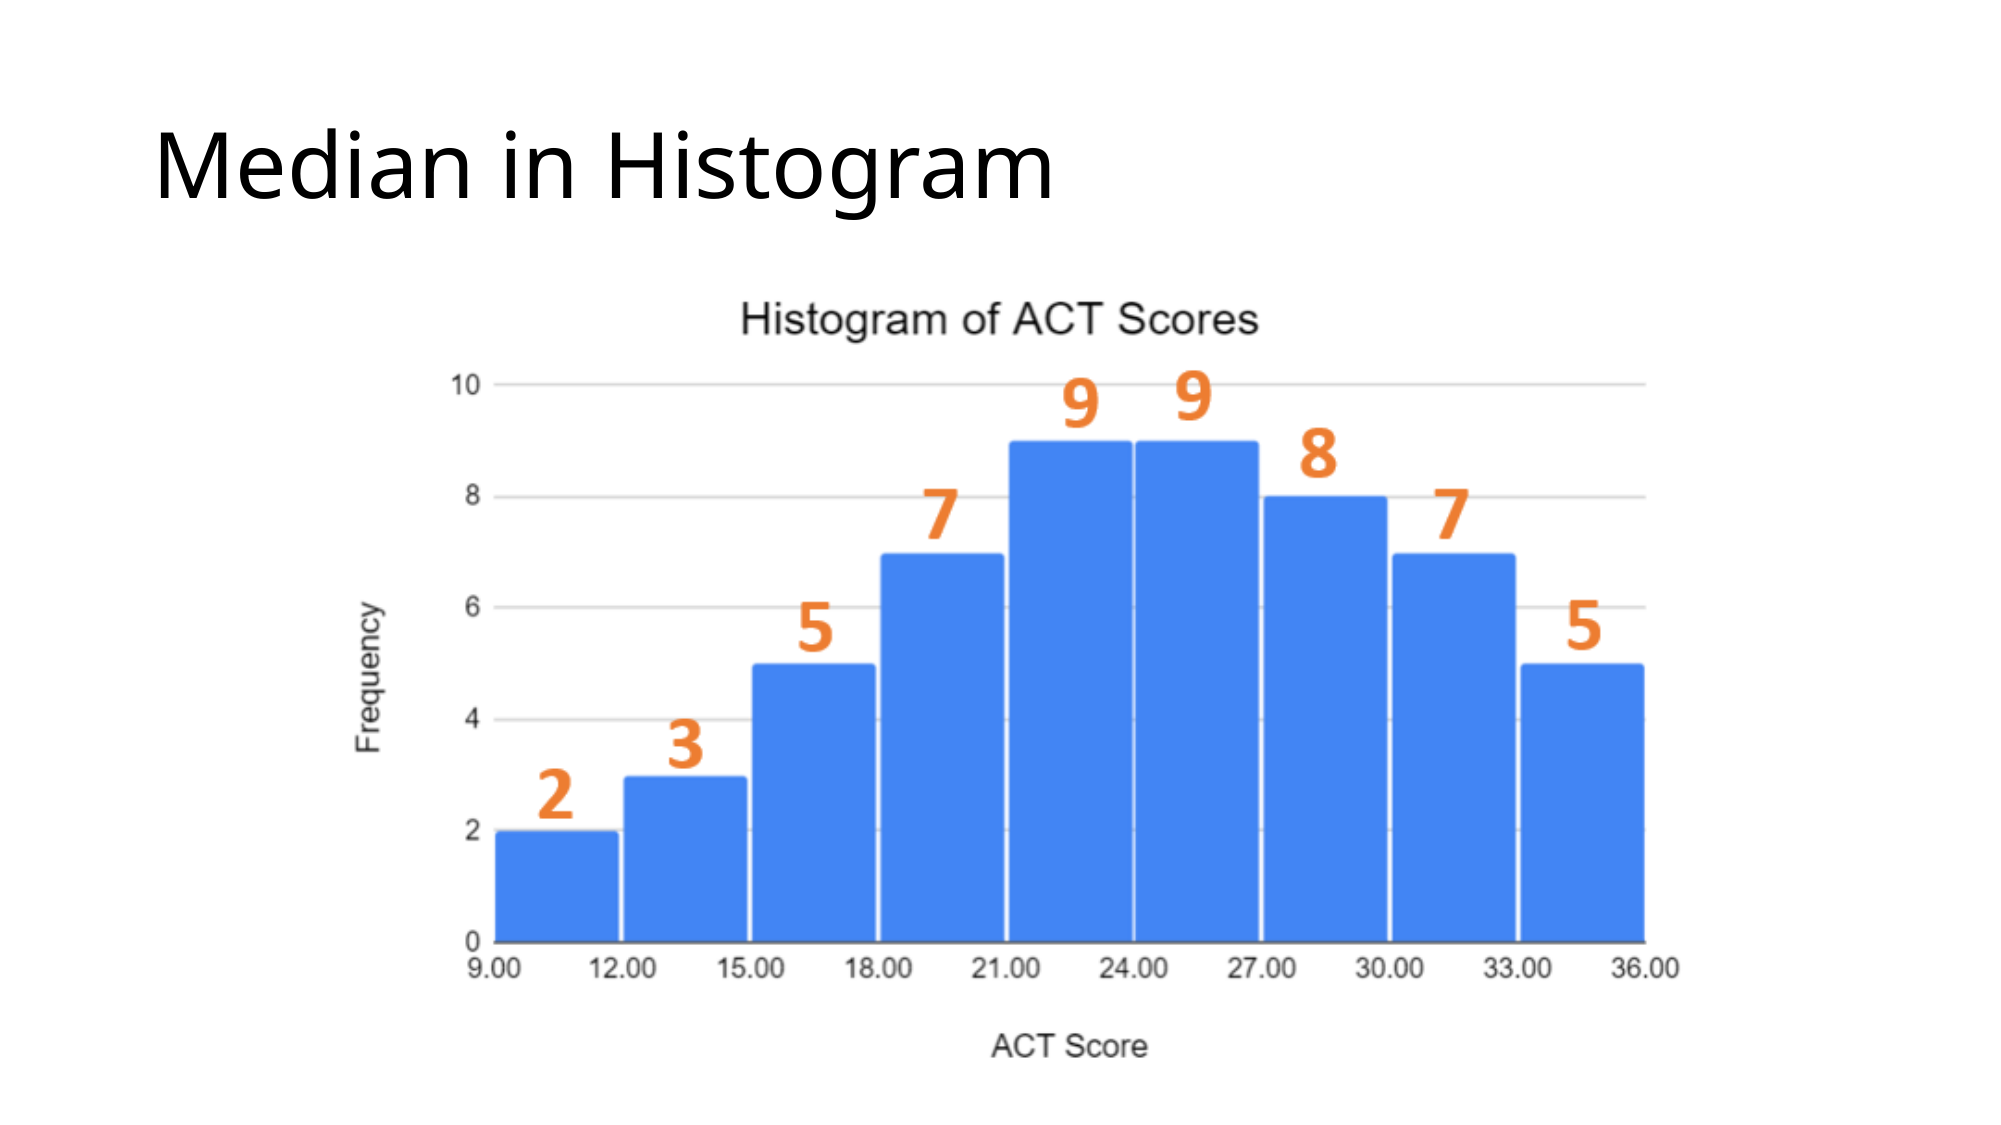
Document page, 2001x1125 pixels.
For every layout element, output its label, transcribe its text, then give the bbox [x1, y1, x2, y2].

title Median in Histogram [137, 59, 1863, 278]
picture [292, 256, 1708, 1082]
